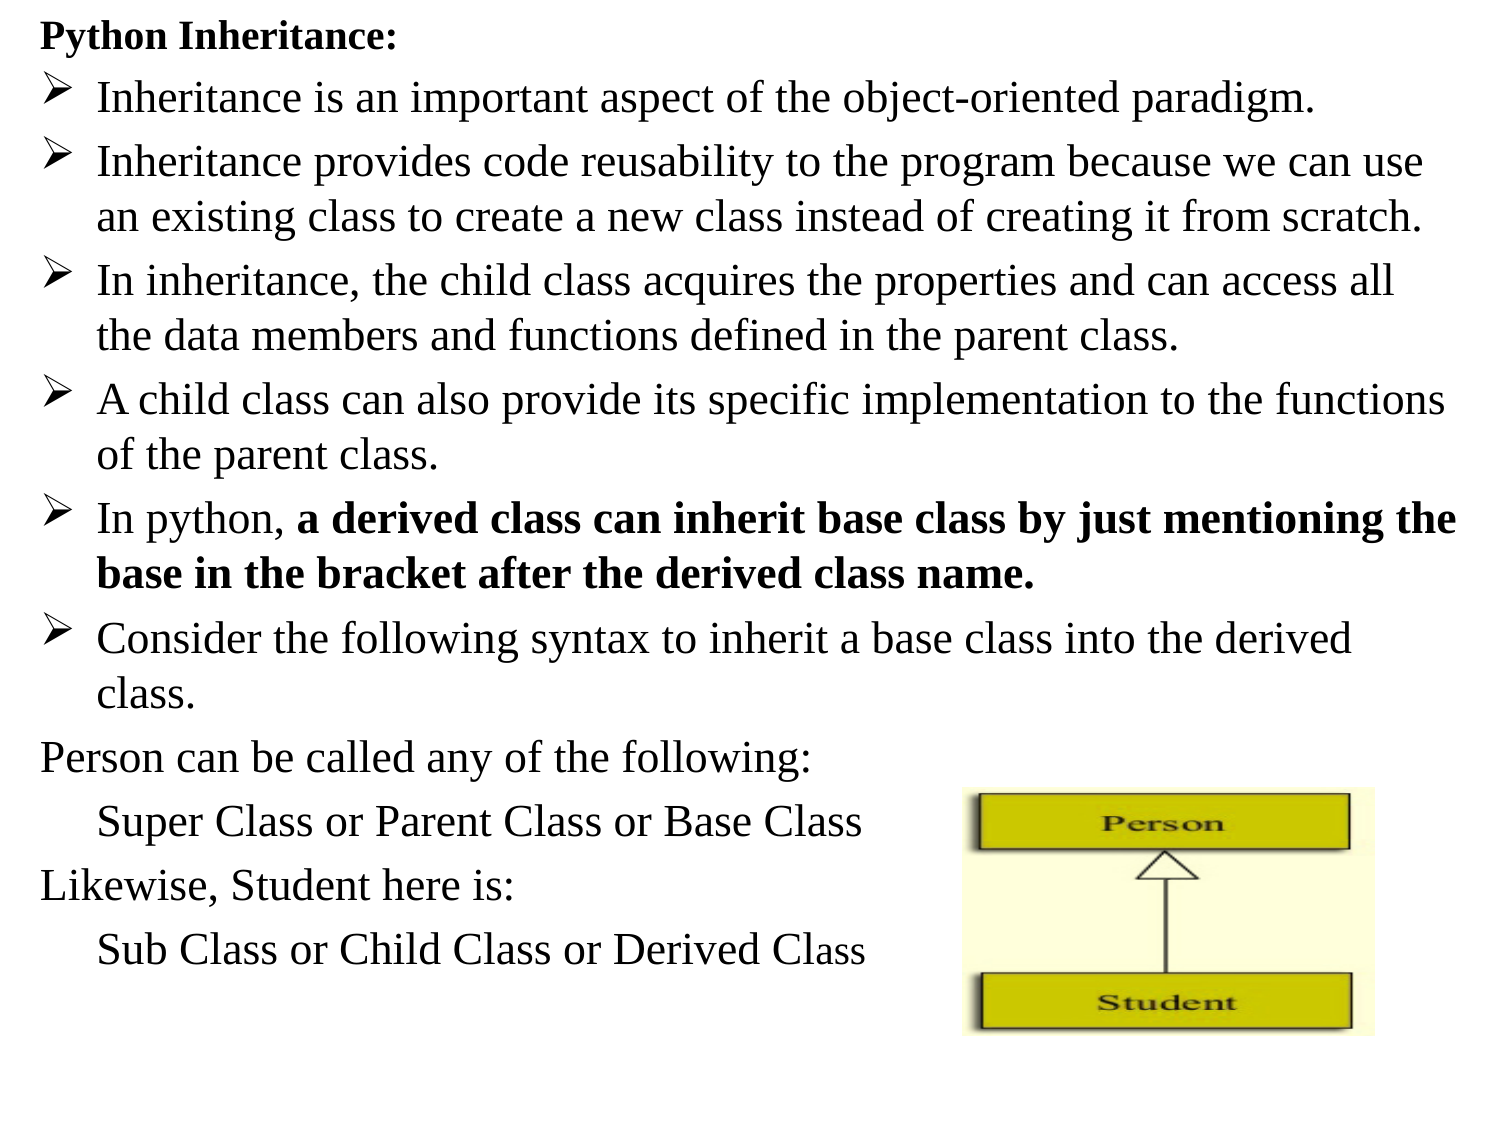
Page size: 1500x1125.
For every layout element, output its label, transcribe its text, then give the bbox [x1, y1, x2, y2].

list Python Inheritance: Inheritance is an important aspect of the object-oriented paradigm. Inheritance provides code reusability to the program because we can use an existing class to create a new class instead of creating it from scratch. In inheritance, the child class acquires the properties and can access all the data members and functions defined in the parent class. A child class can also provide its specific implementation to the functions of the parent class. In python, a derived class can inherit base class by just mentioning the base in the bracket after the derived class name. Consider the following syntax to inherit a base class into the derived class. Person can be called any of the following: Super Class or Parent Class or Base Class Likewise, Student here is: Sub Class or Child Class or Derived Class [24, 0, 1475, 1125]
picture [962, 787, 1376, 1037]
